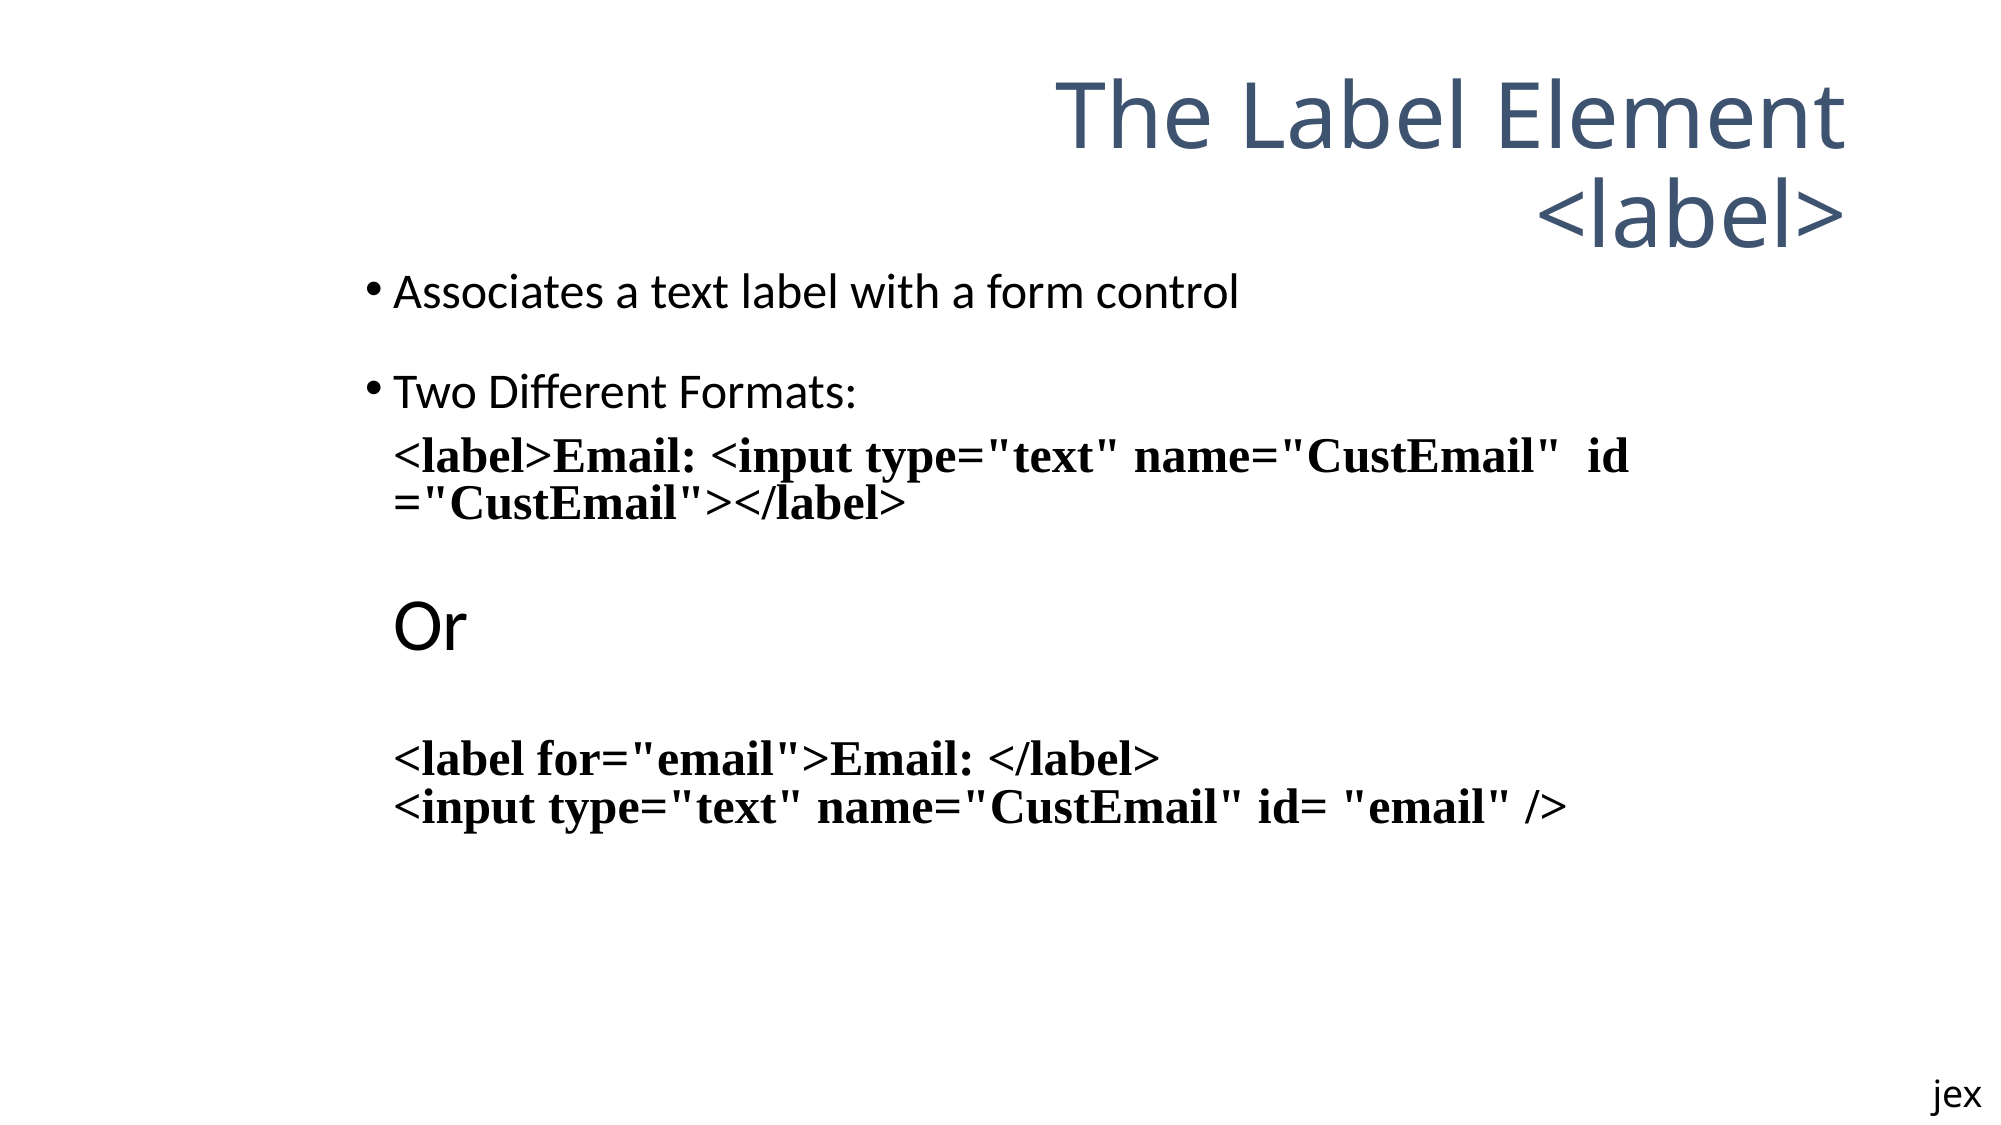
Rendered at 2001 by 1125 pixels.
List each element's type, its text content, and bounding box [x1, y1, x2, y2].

text_box jex [1917, 1062, 1998, 1122]
list Associates a text label with a form control Two Different Formats: <label>Email: <input type="text" name="CustEmail" id ="CustEmail"></label> Or <label for="email">Email: </label> <input type="text" name="CustEmail" id= "email" /> [350, 262, 1675, 1025]
title The Label Element <label> [137, 59, 1863, 278]
